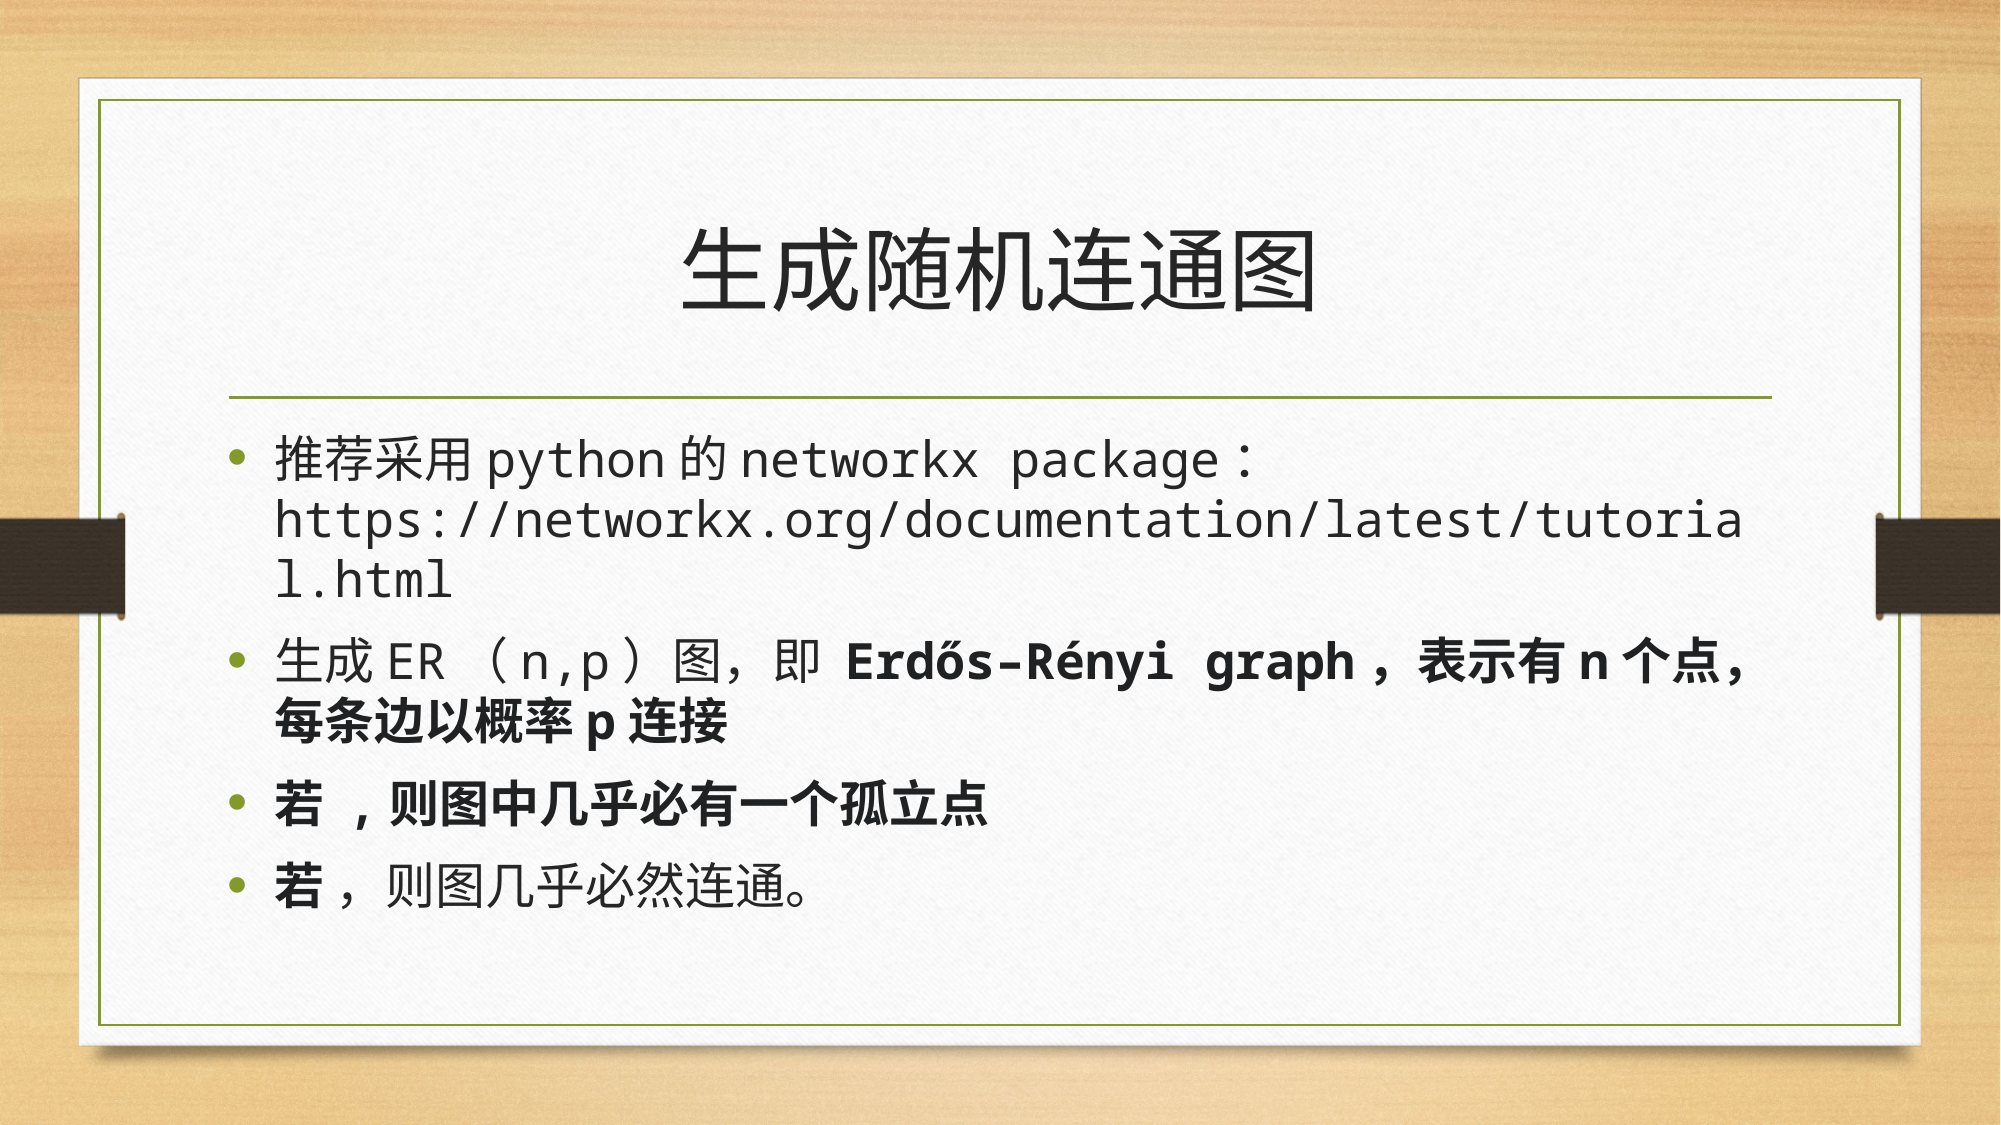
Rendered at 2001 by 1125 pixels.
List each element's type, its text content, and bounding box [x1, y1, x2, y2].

title 生成随机连通图 [212, 161, 1788, 375]
picture [0, 0, 2001, 1125]
